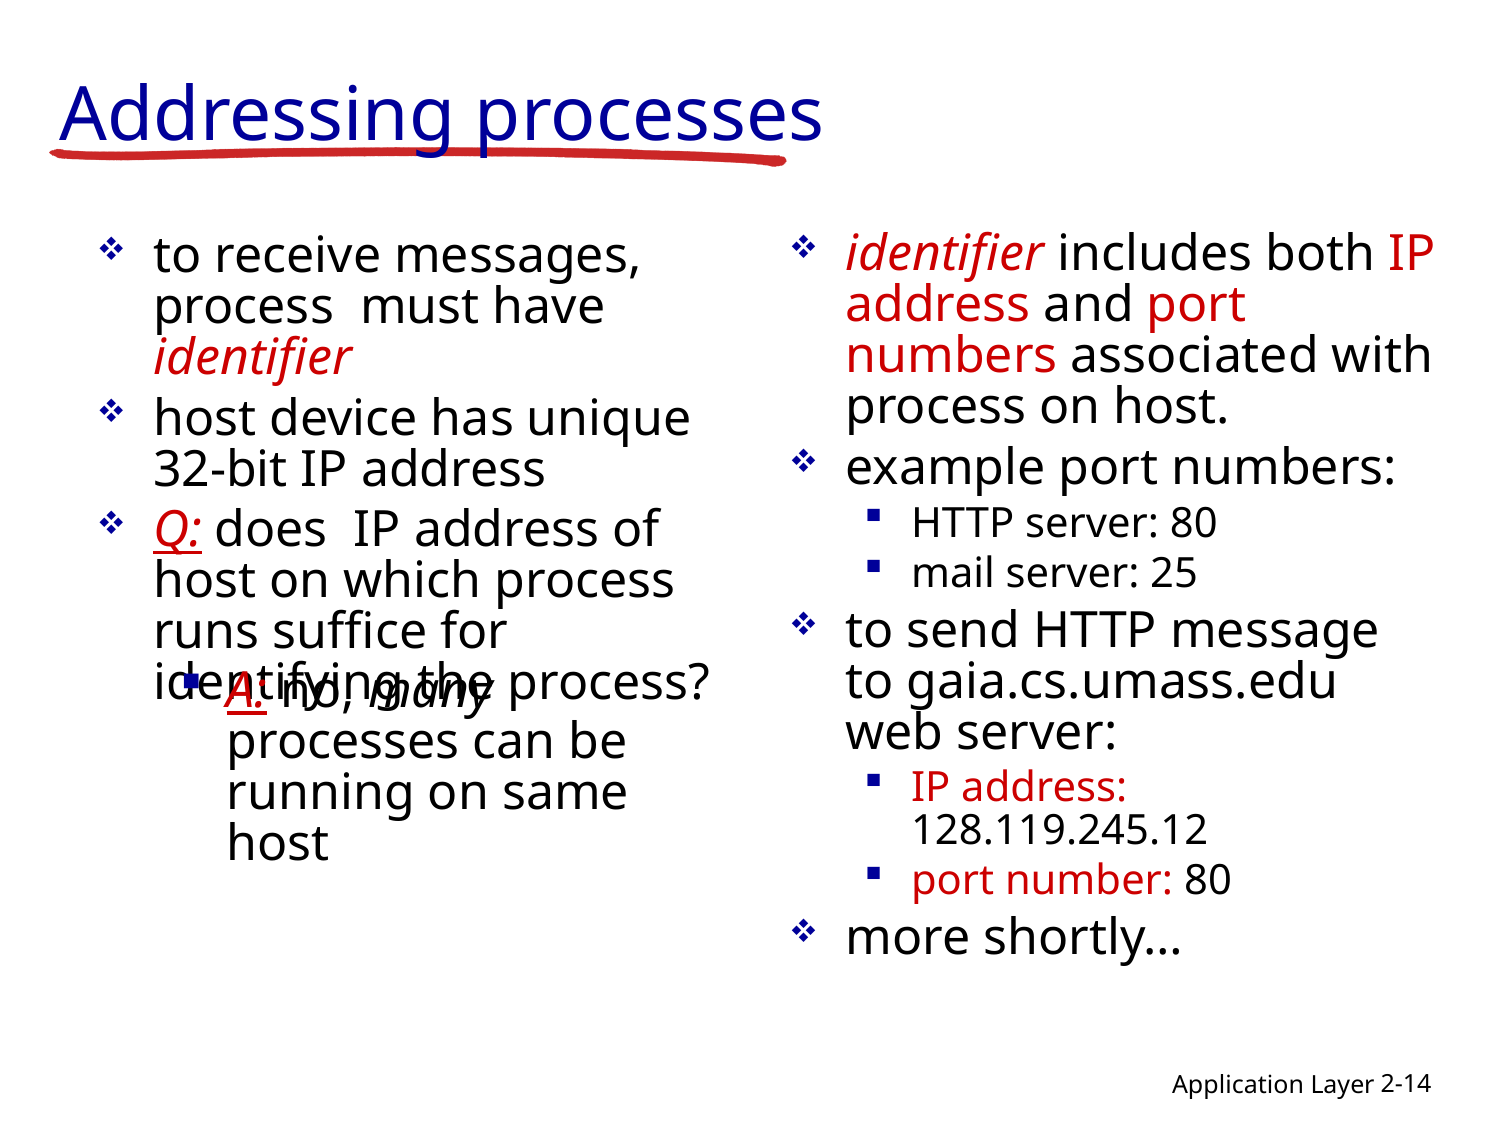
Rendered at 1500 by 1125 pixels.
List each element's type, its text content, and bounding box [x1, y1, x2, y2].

list identifier includes both IP address and port numbers associated with process on host. example port numbers: HTTP server: 80 mail server: 25 to send HTTP message to gaia.cs.umass.edu web server: IP address: 128.119.245.12 port number: 80 more shortly… [773, 222, 1452, 1079]
slide_number 2-14 [1365, 1059, 1477, 1106]
picture [45, 142, 797, 172]
footer Application Layer [914, 1079, 1391, 1109]
list to receive messages, process must have identifier host device has unique 32-bit IP address Q: does IP address of host on which process runs suffice for identifying the process? [81, 223, 742, 987]
text_box A: no, many processes can be running on same host [90, 659, 750, 835]
title Addressing processes [44, 38, 1320, 183]
